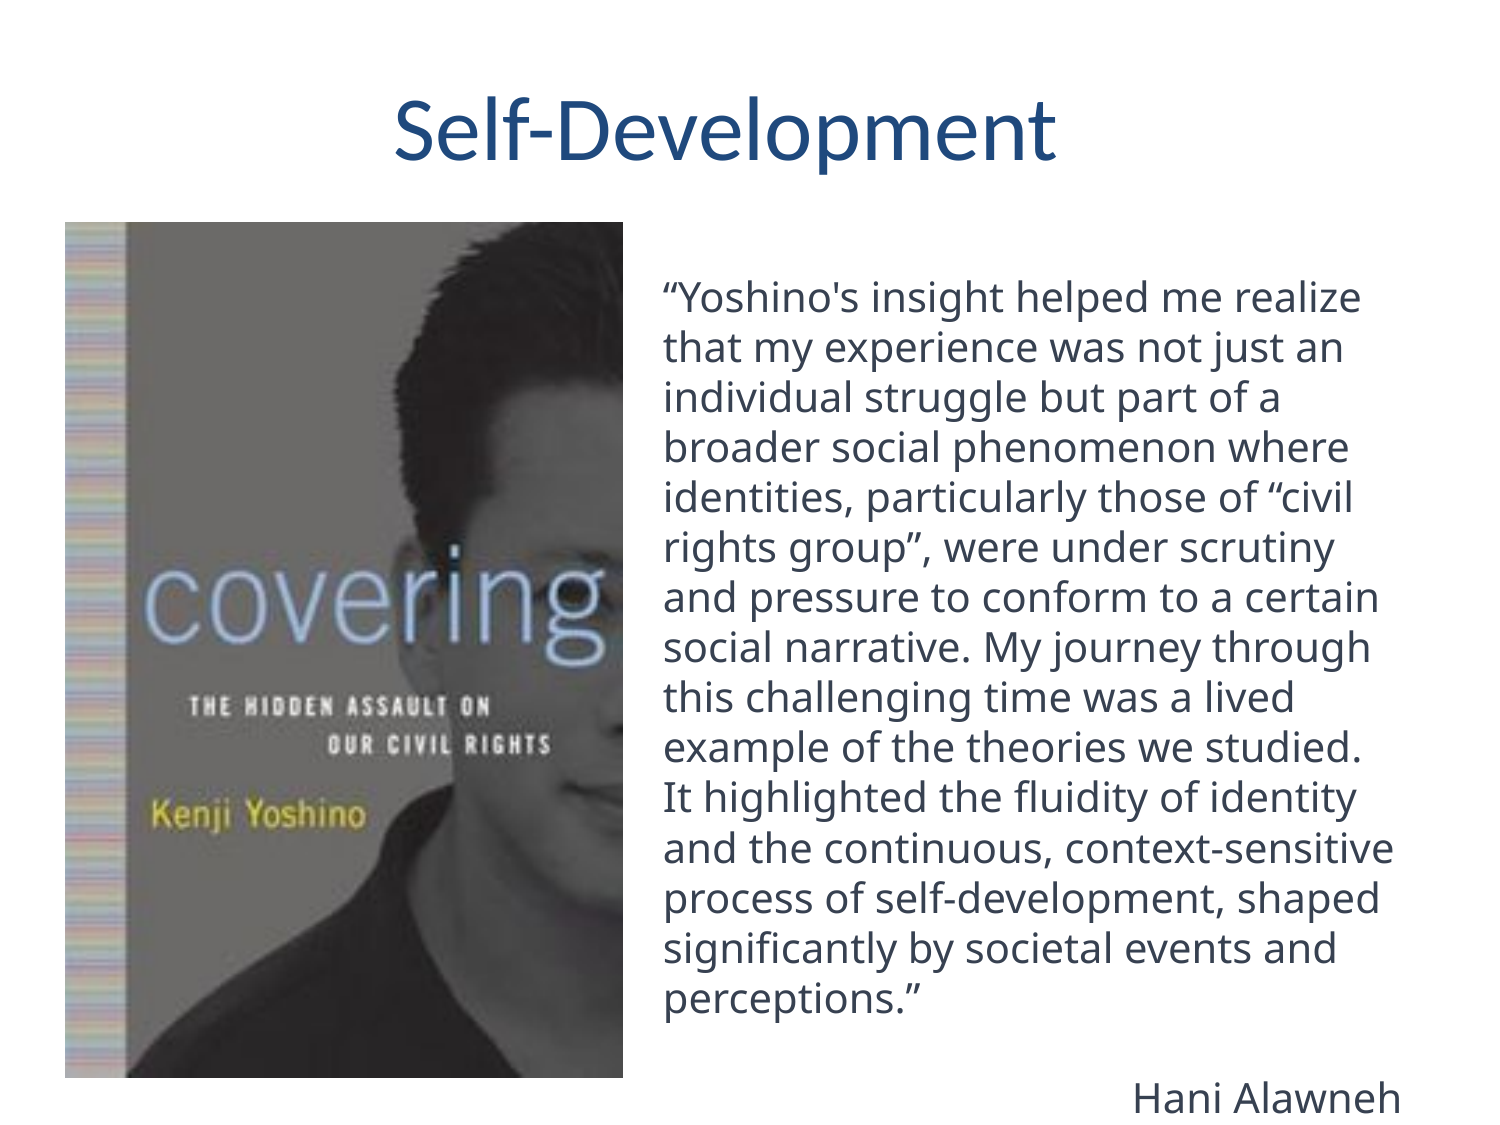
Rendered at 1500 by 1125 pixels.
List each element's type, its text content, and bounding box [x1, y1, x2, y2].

text_box Self-Development [113, 61, 1339, 187]
text_box “Yoshino's insight helped me realize that my experience was not just an individual struggle but part of a broader social phenomenon where identities, particularly those of “civil rights group”, were under scrutiny and pressure to conform to a certain social narrative. My journey through this challenging time was a lived example of the theories we studied. It highlighted the fluidity of identity and the continuous, context-sensitive process of self-development, shaped significantly by societal events and perceptions.” Hani Alawneh [648, 263, 1418, 1125]
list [65, 222, 623, 1078]
